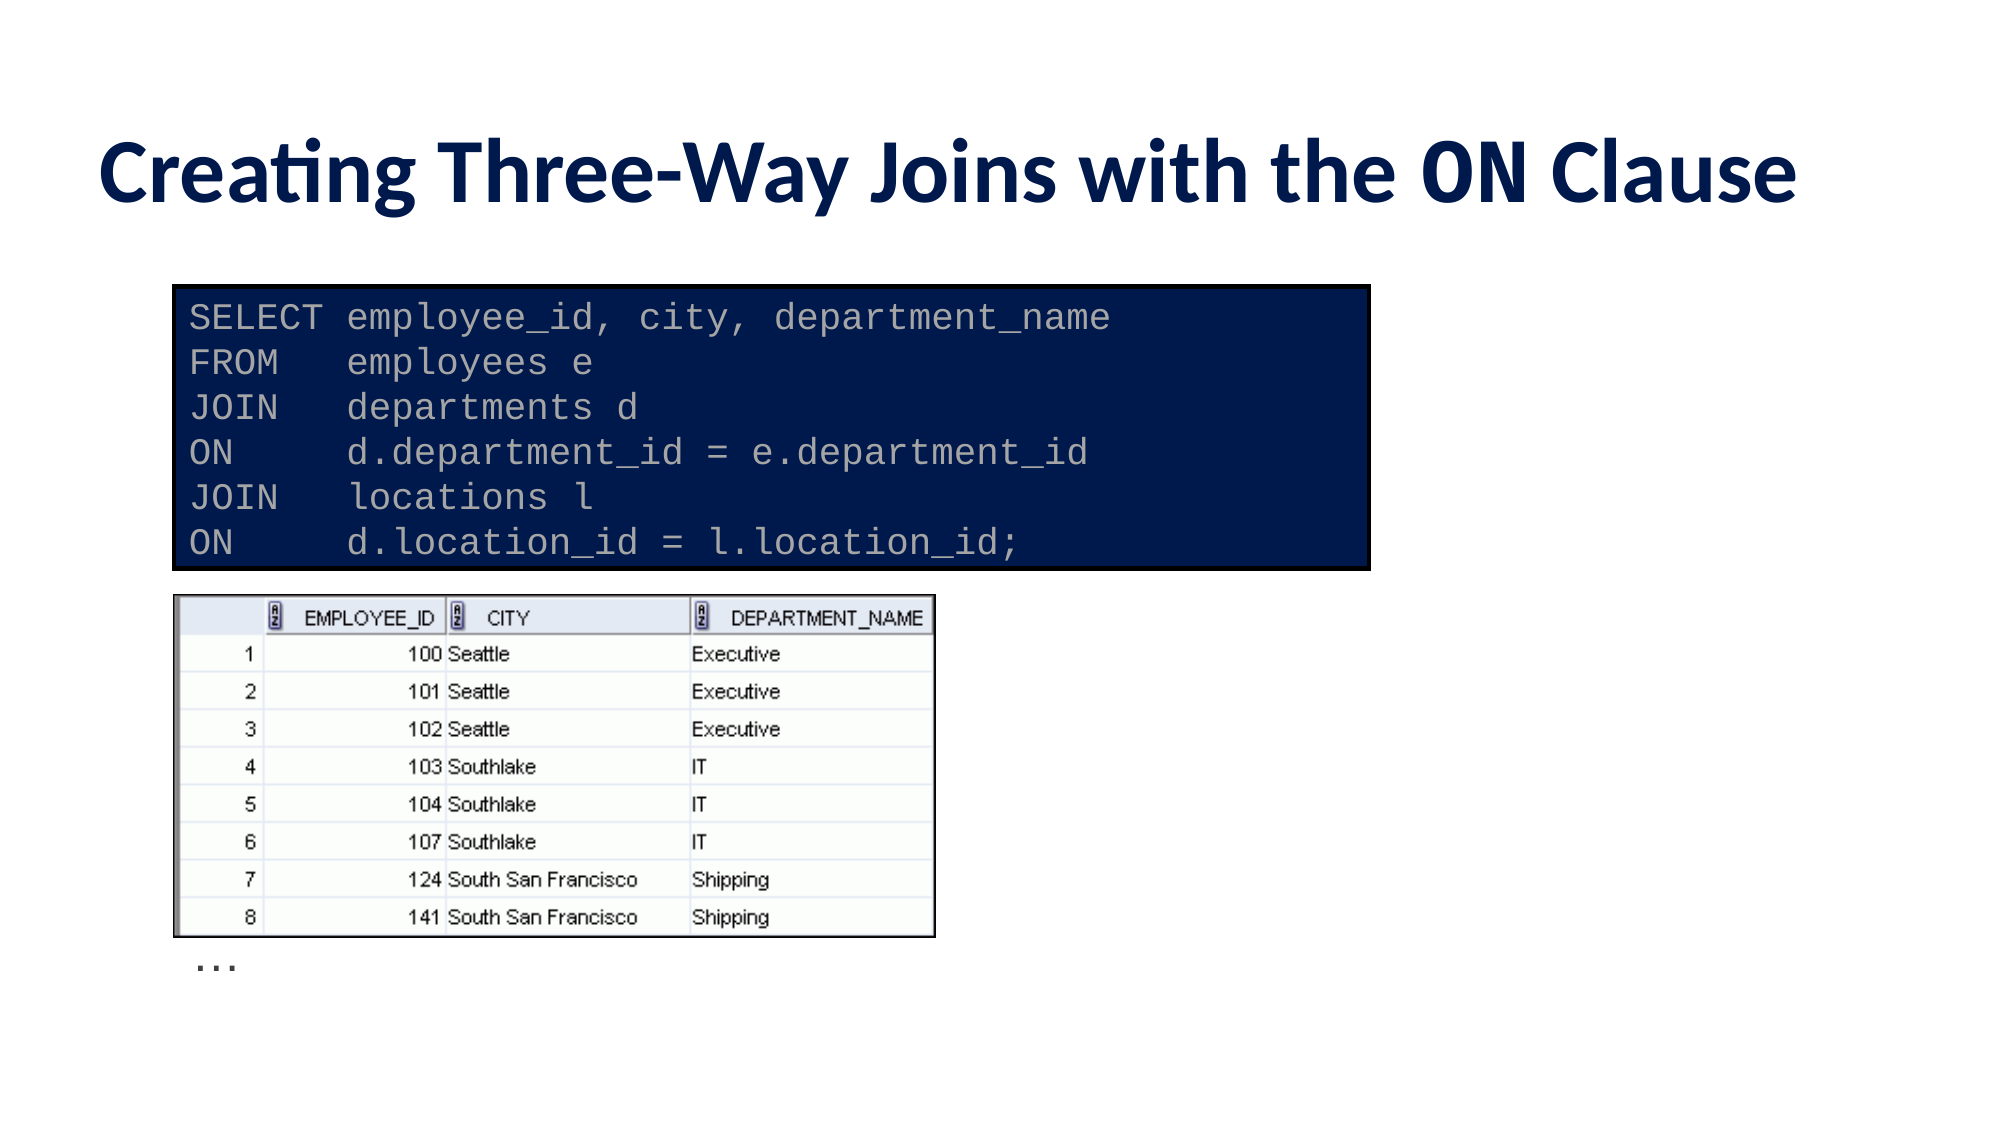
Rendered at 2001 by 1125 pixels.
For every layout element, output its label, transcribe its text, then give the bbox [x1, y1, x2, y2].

picture [173, 594, 936, 938]
title Creating Three-Way Joins with the ON Clause [85, 34, 1863, 223]
text_box SELECT employee_id, city, department_name FROM employees e JOIN departments d ON d.department_id = e.department_id JOIN locations l ON d.location_id = l.location_id; [173, 286, 1370, 569]
text_box [182, 384, 1099, 563]
text_box … [186, 938, 247, 984]
